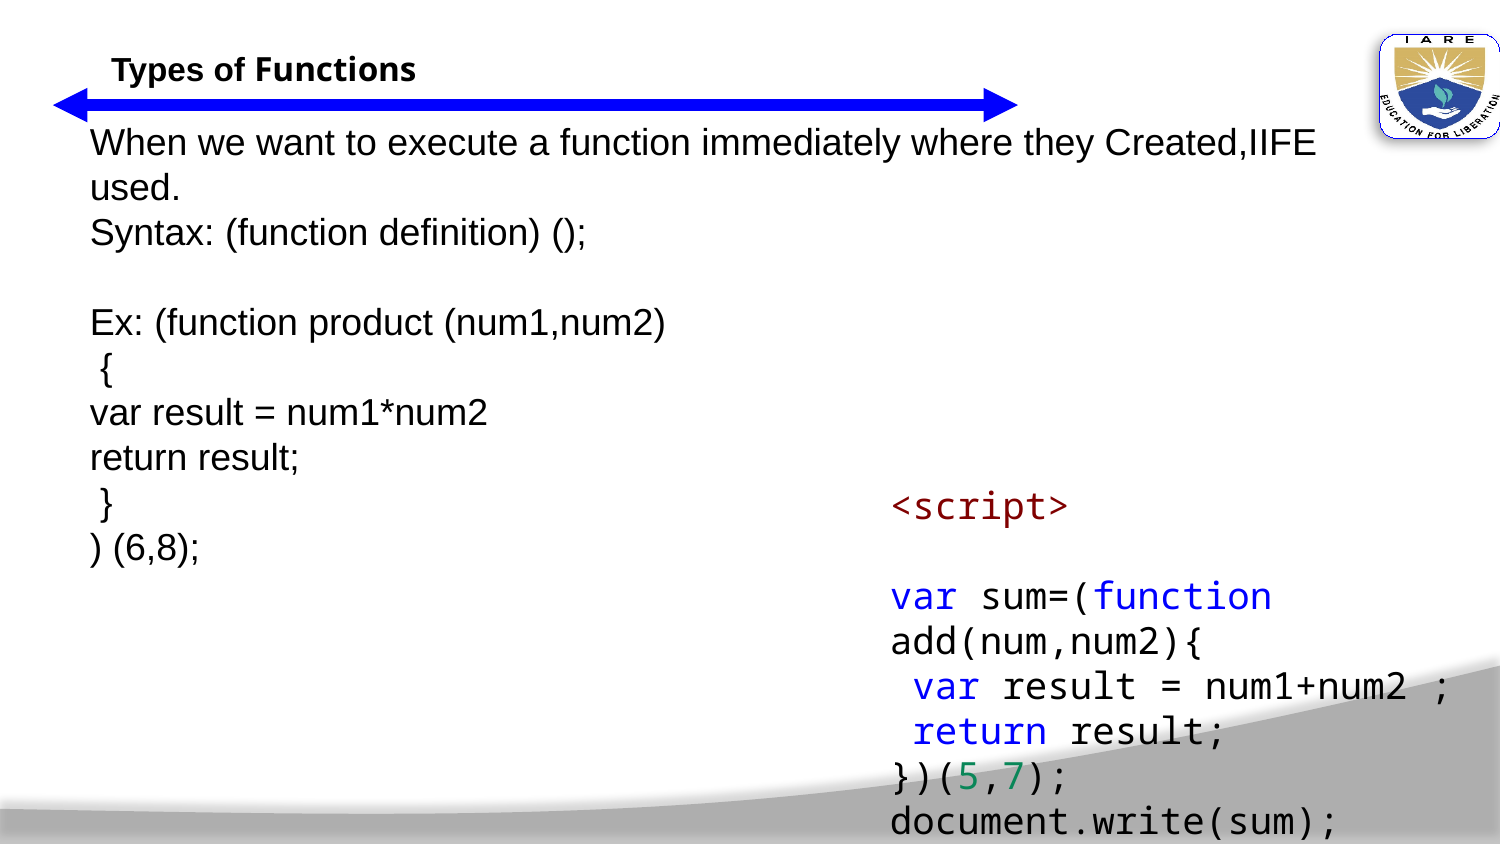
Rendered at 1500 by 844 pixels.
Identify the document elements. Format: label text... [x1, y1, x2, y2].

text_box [52, 34, 1500, 139]
text_box <script> var sum=(function add(num,num2){ var result = num1+num2 ; return result; })(5,7); document.write(sum); </script> [874, 475, 1475, 844]
text_box When we want to execute a function immediately where they Created,IIFE used. Syntax: (function definition) (); Ex: (function product (num1,num2) { var result = num1*num2 return result; } ) (6,8); [74, 151, 1363, 575]
